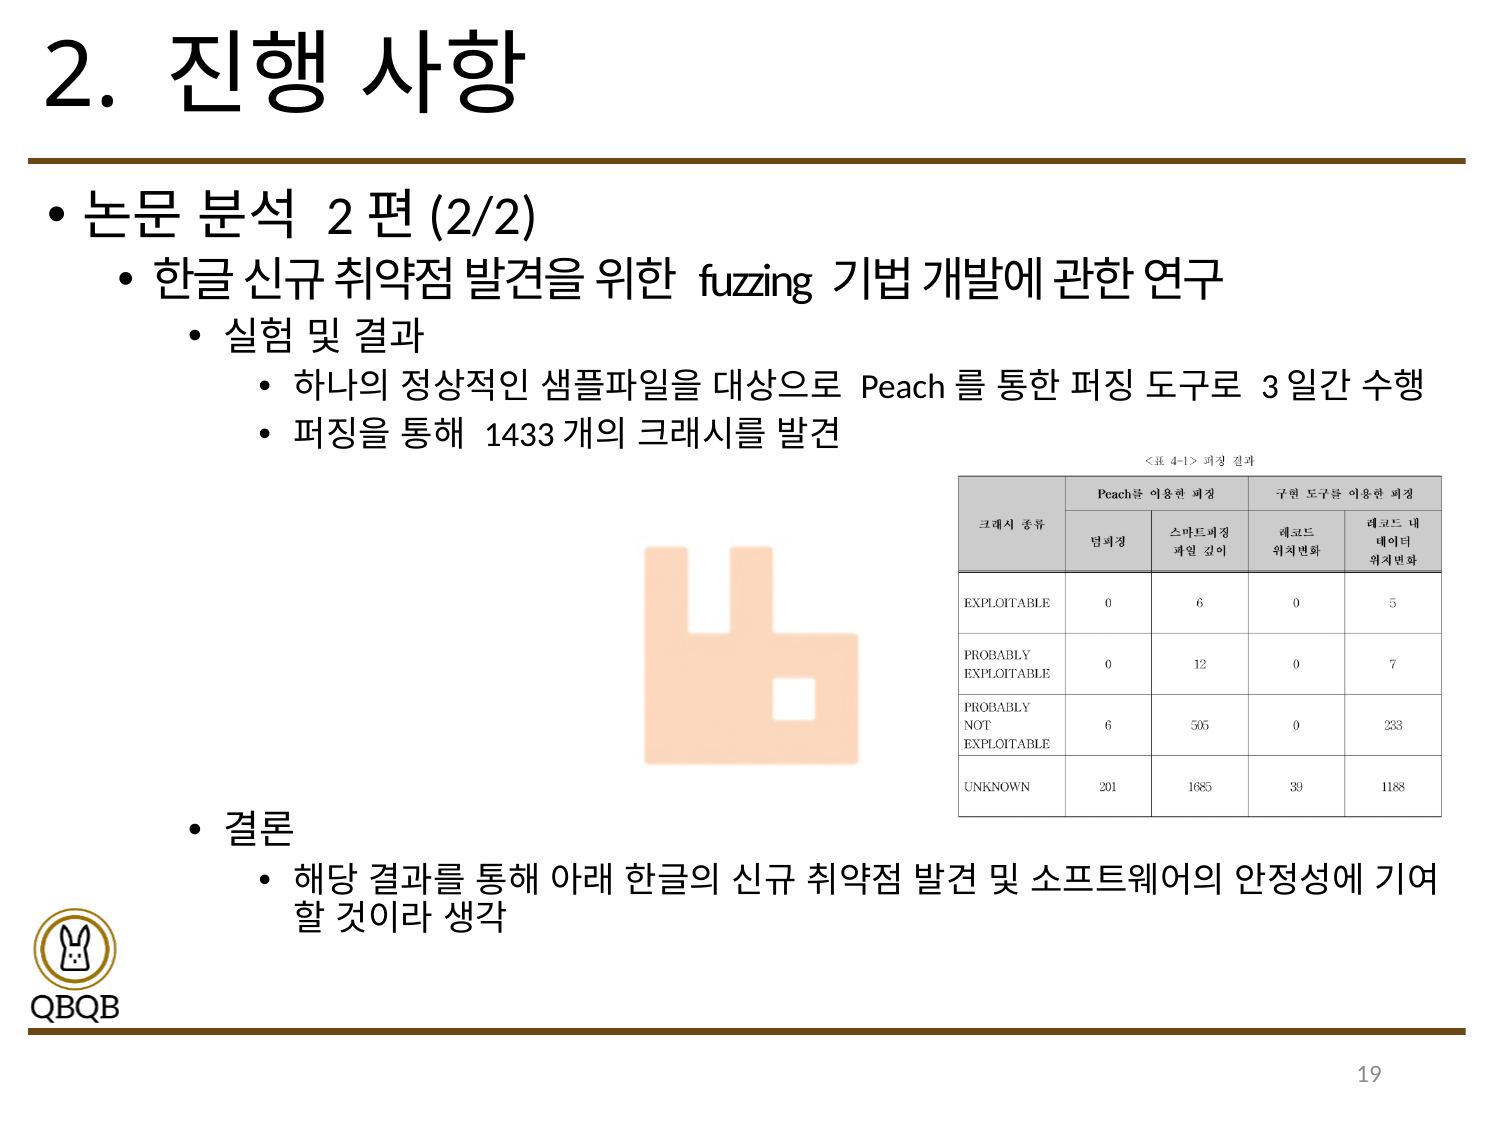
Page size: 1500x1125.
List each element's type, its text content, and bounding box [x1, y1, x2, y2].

picture [0, 856, 199, 1103]
list 논문 분석 2편(2/2) 한글 신규 취약점 발견을 위한 fuzzing 기법 개발에 관한 연구 실험 및 결과 하나의 정상적인 샘플파일을 대상으로 Peach를 통한 퍼징 도구로 3일간 수행 퍼징을 통해 1433개의 크래시를 발견 결론 해당 결과를 통해 아래 한글의 신규 취약점 발견 및 소프트웨어의 안정성에 기여 할 것이라 생각 [32, 179, 1464, 979]
title 2. 진행 사항 [27, 6, 1228, 147]
slide_number 19 [1059, 1042, 1397, 1103]
picture [955, 449, 1445, 821]
